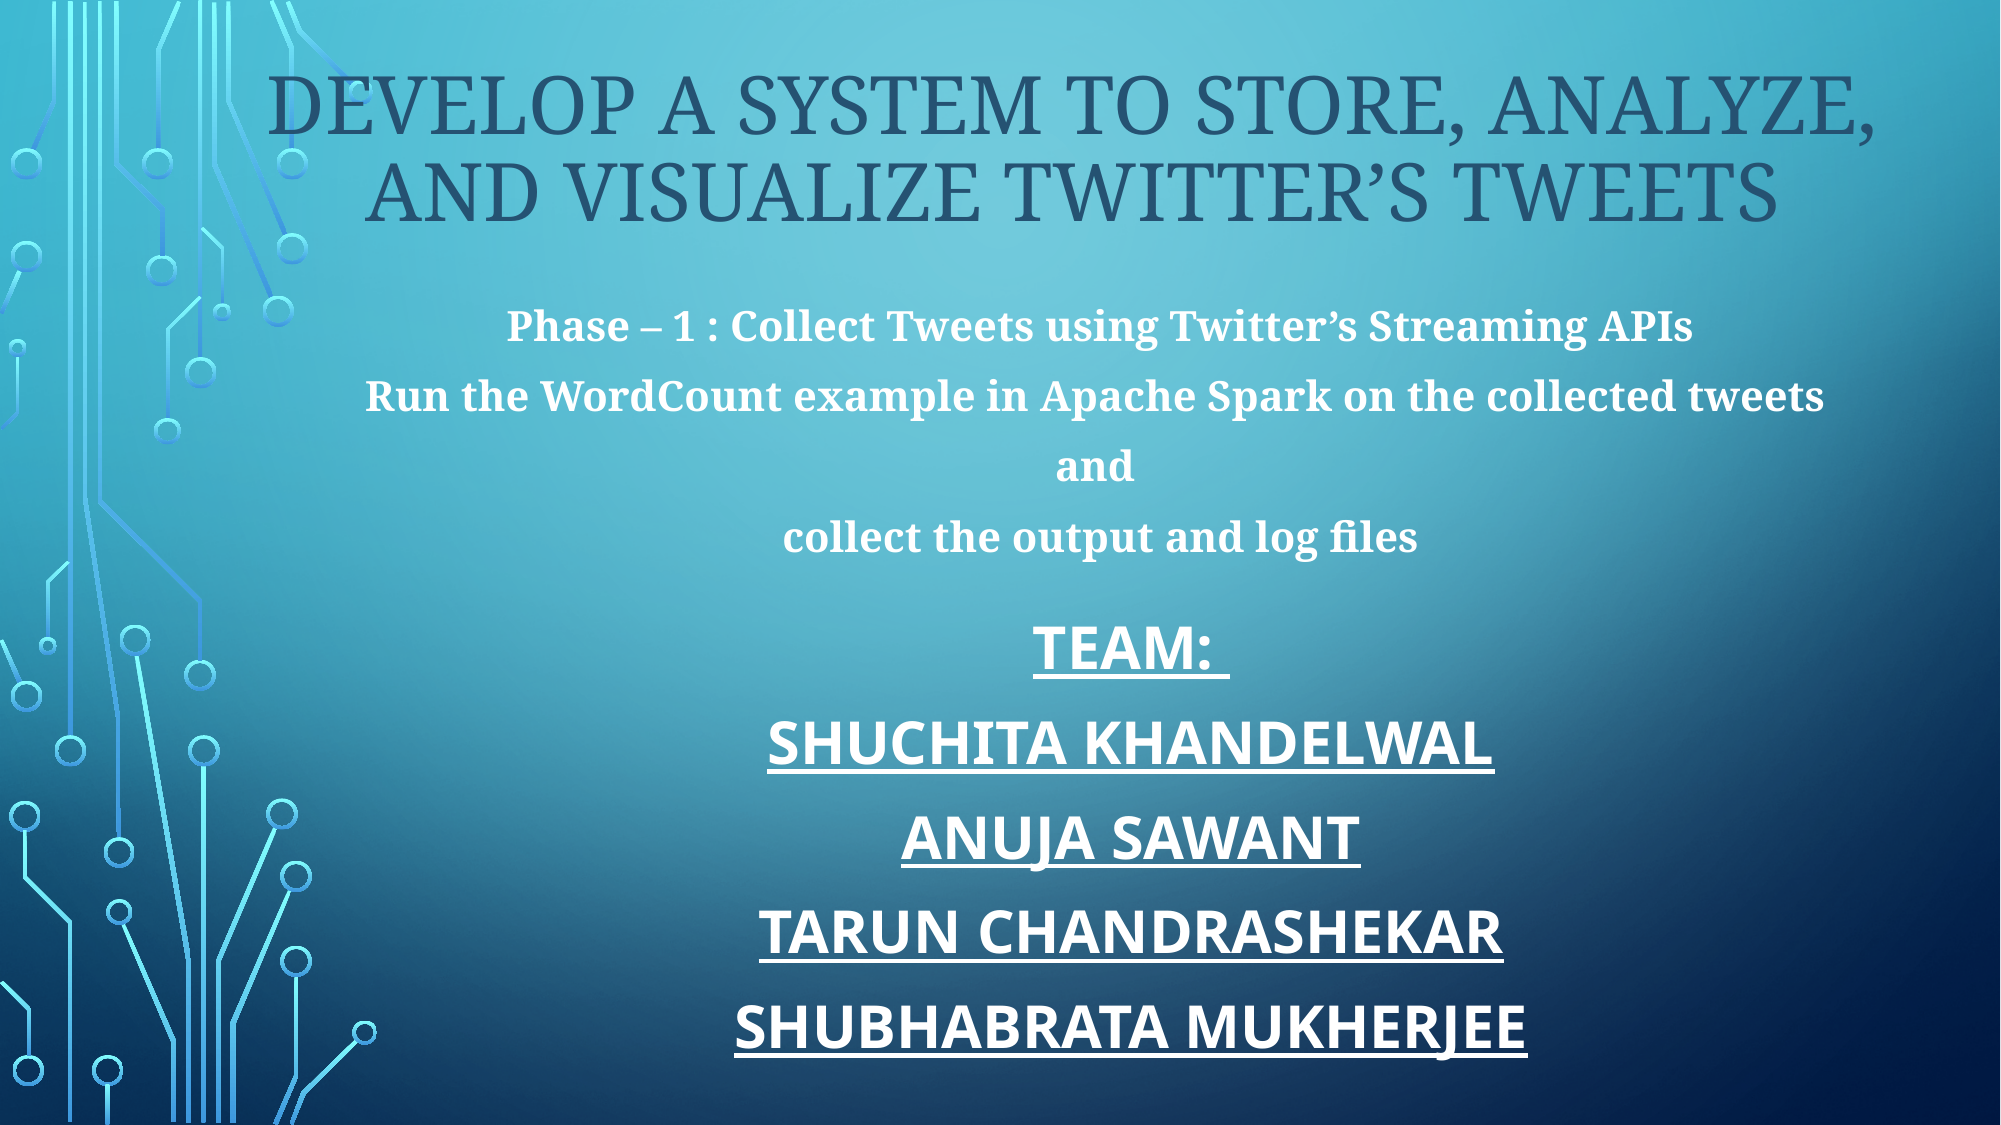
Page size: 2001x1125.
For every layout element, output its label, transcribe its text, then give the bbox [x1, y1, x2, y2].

text_box TEAM: SHUCHITA KHANDELWAL ANUJA SAWANT TARUN CHANDRASHEKAR SHUBHABRATA MUKHERJEE [240, 588, 1950, 1071]
title Develop a system to store, analyze, and visualize Twitter’s tweets [232, 0, 1915, 247]
subtitle Phase – 1 : Collect Tweets using Twitter’s Streaming APIs Run the WordCount example in Apache Spark on the collected tweets and collect the output and log files [274, 281, 1852, 551]
